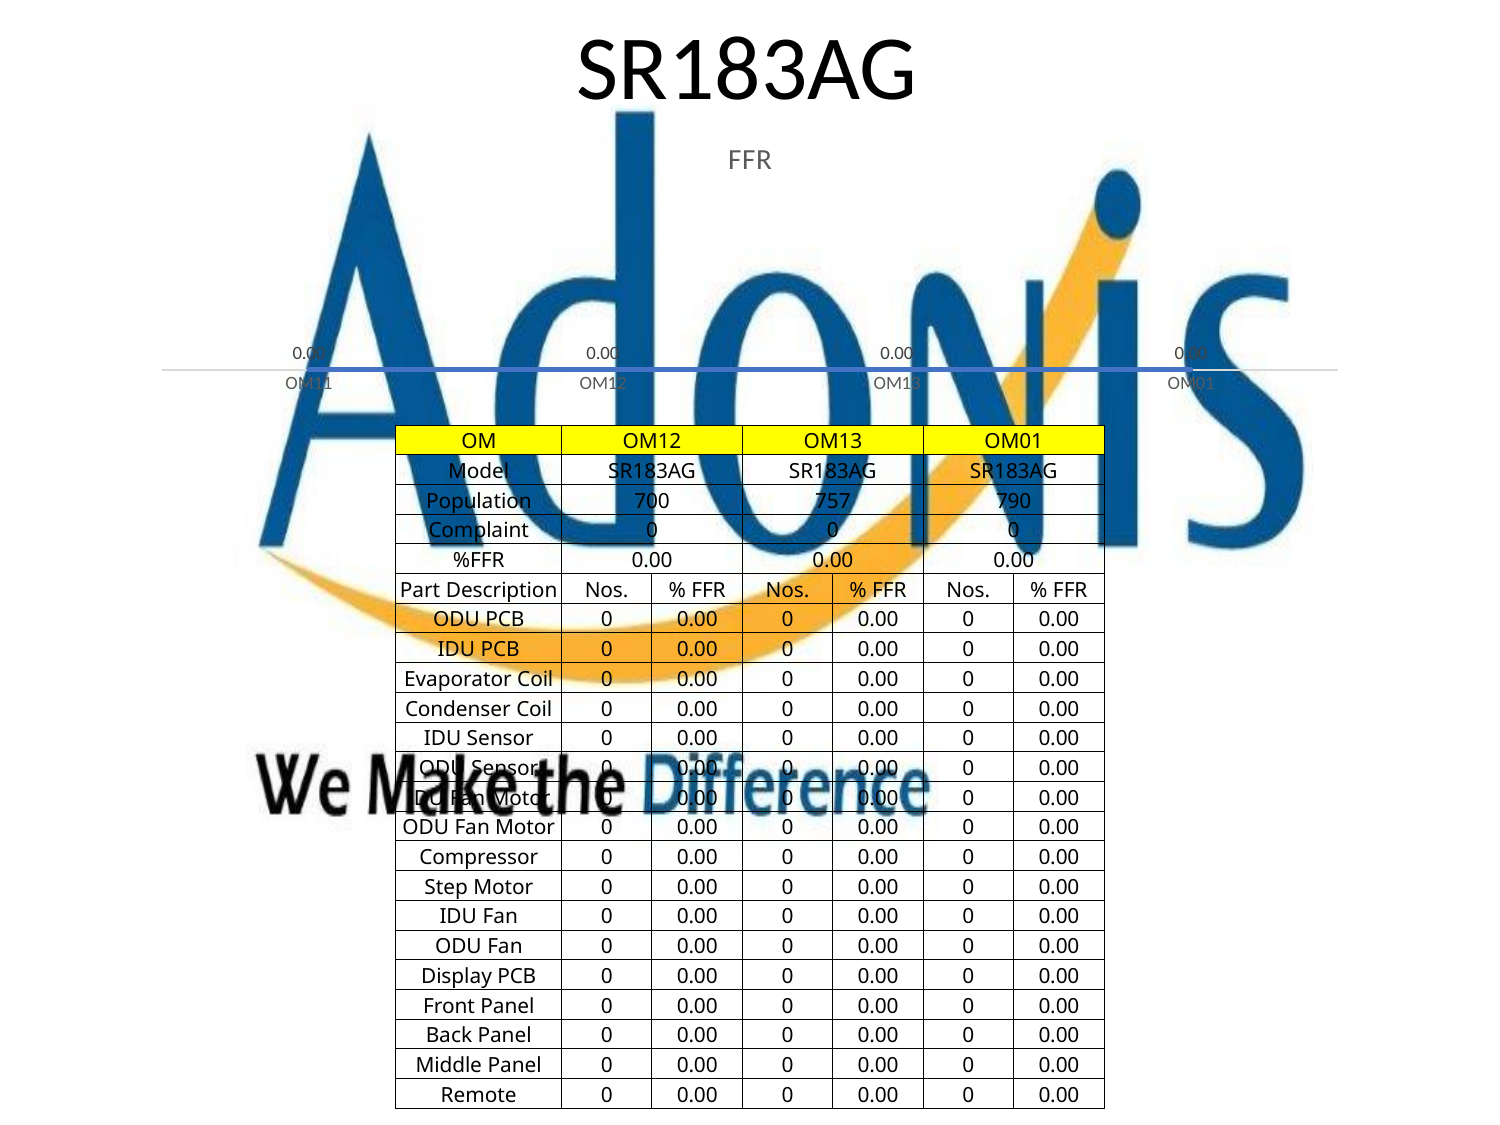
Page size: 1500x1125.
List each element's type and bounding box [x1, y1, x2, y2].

table_cell [562, 931, 651, 959]
table_cell [1014, 901, 1104, 930]
table_header [562, 426, 742, 454]
table_cell [562, 752, 651, 781]
table_cell [562, 604, 651, 632]
table_cell [562, 633, 651, 662]
table_cell [743, 574, 832, 603]
table_cell [743, 663, 832, 692]
table_cell [743, 544, 923, 573]
table_cell [924, 485, 1104, 514]
table_cell [652, 931, 742, 959]
table_cell [562, 455, 742, 484]
table_cell [924, 663, 1013, 692]
table_cell [562, 515, 742, 543]
table_cell [743, 1020, 832, 1048]
table_cell [562, 1079, 651, 1108]
table_cell [833, 633, 923, 662]
table_cell [833, 931, 923, 959]
table_cell [1014, 812, 1104, 840]
table_cell [652, 574, 742, 603]
table_cell [396, 871, 561, 900]
table_cell [924, 871, 1013, 900]
chart [137, 124, 1363, 401]
table_cell [924, 752, 1013, 781]
table_cell [562, 990, 651, 1019]
table_cell [562, 901, 651, 930]
table_cell [396, 574, 561, 603]
table_cell [924, 812, 1013, 840]
table_cell [743, 604, 832, 632]
table_cell [396, 782, 561, 811]
table_cell [924, 693, 1013, 722]
table_cell [833, 901, 923, 930]
table_cell [652, 812, 742, 840]
table_cell [743, 931, 832, 959]
table_cell [396, 485, 561, 514]
table_cell [743, 485, 923, 514]
table_cell [562, 812, 651, 840]
table_cell [1014, 990, 1104, 1019]
table_cell [396, 455, 561, 484]
table_cell [652, 752, 742, 781]
table_cell [833, 723, 923, 751]
table_cell [396, 1079, 561, 1108]
table_cell [652, 604, 742, 632]
table_cell [652, 723, 742, 751]
table_cell [1014, 841, 1104, 870]
table_cell [1014, 633, 1104, 662]
table_cell [924, 1020, 1013, 1048]
table_cell [396, 901, 561, 930]
table_cell [924, 604, 1013, 632]
table_cell [652, 990, 742, 1019]
table_cell [1014, 1049, 1104, 1078]
table_cell [924, 960, 1013, 989]
table_cell [562, 544, 742, 573]
table_cell [833, 841, 923, 870]
table_cell [396, 515, 561, 543]
table_cell [396, 723, 561, 751]
table_cell [396, 990, 561, 1019]
table_cell [562, 663, 651, 692]
table_cell [1014, 960, 1104, 989]
table_cell [833, 782, 923, 811]
table_cell [652, 633, 742, 662]
table_cell [833, 604, 923, 632]
table_cell [396, 752, 561, 781]
table_cell [1014, 1020, 1104, 1048]
table_cell [652, 1020, 742, 1048]
table_cell [924, 841, 1013, 870]
table_cell [743, 782, 832, 811]
table_cell [743, 1079, 832, 1108]
table_header [924, 426, 1104, 454]
table_cell [396, 604, 561, 632]
table_cell [652, 663, 742, 692]
table_cell [743, 723, 832, 751]
table_cell [743, 693, 832, 722]
table_cell [652, 1049, 742, 1078]
table_cell [833, 960, 923, 989]
table_cell [562, 693, 651, 722]
table_cell [652, 693, 742, 722]
table_cell [396, 1049, 561, 1078]
table_cell [652, 901, 742, 930]
table_cell [833, 871, 923, 900]
table_cell [562, 871, 651, 900]
table_cell [562, 1049, 651, 1078]
table_cell [833, 693, 923, 722]
title [72, 24, 1423, 101]
table_cell [743, 633, 832, 662]
table_cell [924, 1049, 1013, 1078]
table_cell [833, 1049, 923, 1078]
table_cell [562, 485, 742, 514]
table_cell [1014, 693, 1104, 722]
table_cell [652, 782, 742, 811]
table_cell [743, 515, 923, 543]
table_cell [833, 1020, 923, 1048]
table_cell [396, 693, 561, 722]
table_cell [924, 544, 1104, 573]
table_cell [924, 990, 1013, 1019]
table_cell [924, 1079, 1013, 1108]
table_cell [833, 663, 923, 692]
table_cell [743, 752, 832, 781]
table_cell [924, 633, 1013, 662]
table_cell [833, 574, 923, 603]
table_cell [1014, 604, 1104, 632]
table_cell [924, 901, 1013, 930]
table_cell [924, 723, 1013, 751]
table_cell [562, 574, 651, 603]
table_cell [924, 574, 1013, 603]
table_cell [743, 841, 832, 870]
table_cell [743, 960, 832, 989]
table_cell [396, 931, 561, 959]
table_cell [562, 723, 651, 751]
table_cell [396, 812, 561, 840]
table_cell [652, 1079, 742, 1108]
table_cell [1014, 752, 1104, 781]
table_cell [833, 990, 923, 1019]
table_cell [1014, 782, 1104, 811]
table_cell [1014, 1079, 1104, 1108]
table_cell [396, 960, 561, 989]
table_cell [743, 455, 923, 484]
table_cell [1014, 723, 1104, 751]
table_cell [743, 871, 832, 900]
table_cell [396, 1020, 561, 1048]
table_cell [924, 455, 1104, 484]
table_cell [924, 931, 1013, 959]
table_cell [1014, 574, 1104, 603]
table_cell [562, 960, 651, 989]
table_cell [562, 841, 651, 870]
table_cell [652, 871, 742, 900]
table_cell [1014, 663, 1104, 692]
table_cell [833, 752, 923, 781]
table_cell [924, 515, 1104, 543]
table_cell [396, 633, 561, 662]
table_cell [833, 812, 923, 840]
table_cell [924, 782, 1013, 811]
table_cell [1014, 871, 1104, 900]
table_cell [652, 960, 742, 989]
table_cell [743, 812, 832, 840]
table_cell [833, 1079, 923, 1108]
picture [0, 0, 1500, 1125]
table_cell [743, 901, 832, 930]
table_cell [743, 990, 832, 1019]
table_cell [396, 544, 561, 573]
table_header [396, 426, 561, 454]
table_cell [396, 841, 561, 870]
table_cell [652, 841, 742, 870]
table_header [743, 426, 923, 454]
table_cell [562, 1020, 651, 1048]
table_cell [396, 663, 561, 692]
table_cell [743, 1049, 832, 1078]
table_cell [562, 782, 651, 811]
table_cell [1014, 931, 1104, 959]
